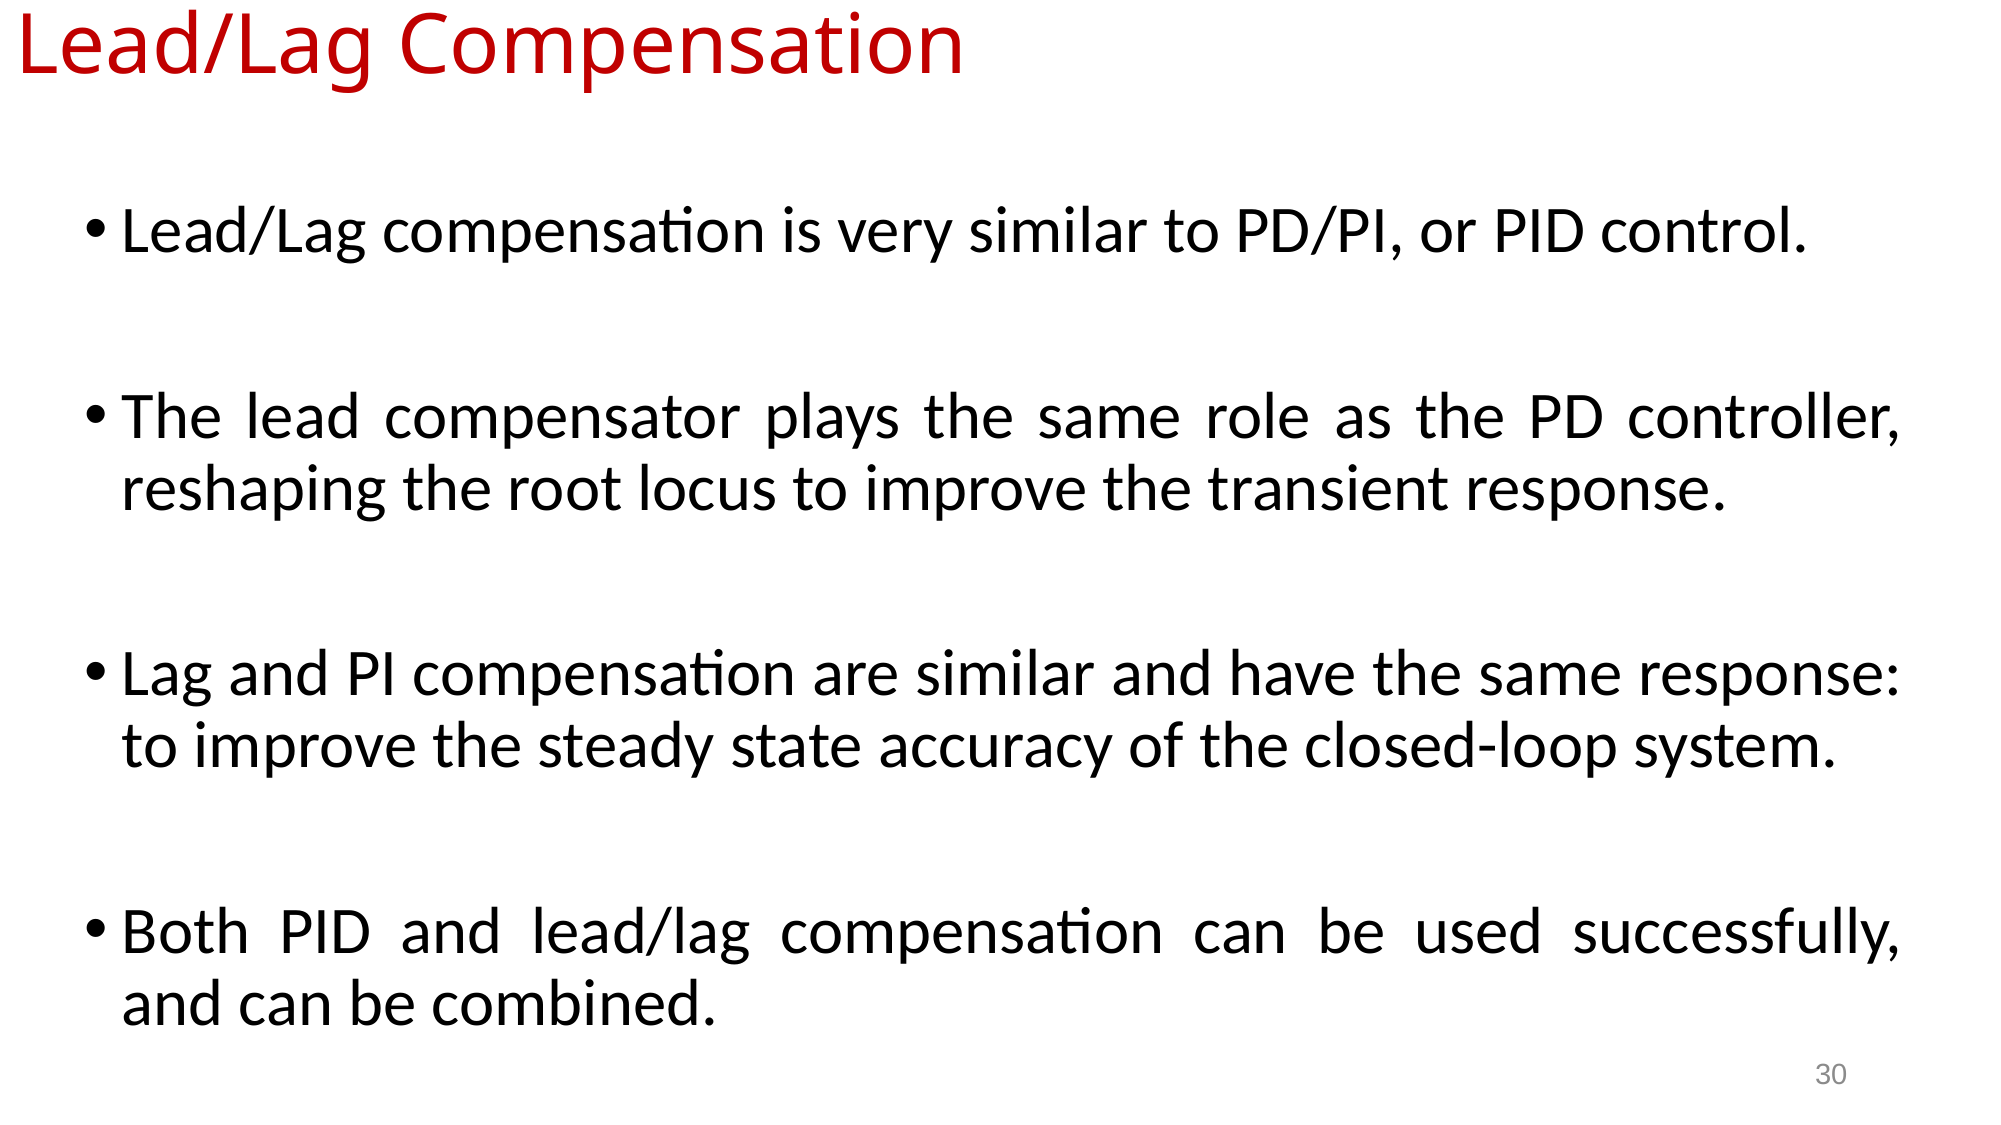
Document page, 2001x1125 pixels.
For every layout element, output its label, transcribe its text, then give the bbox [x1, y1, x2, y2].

list Lead/Lag compensation is very similar to PD/PI, or PID control. The lead compensator plays the same role as the PD controller, reshaping the root locus to improve the transient response. Lag and PI compensation are similar and have the same response: to improve the steady state accuracy of the closed-loop system. Both PID and lead/lag compensation can be used successfully, and can be combined. [69, 187, 1919, 1020]
slide_number 30 [1412, 1042, 1863, 1103]
title Lead/Lag Compensation [0, 0, 1361, 93]
